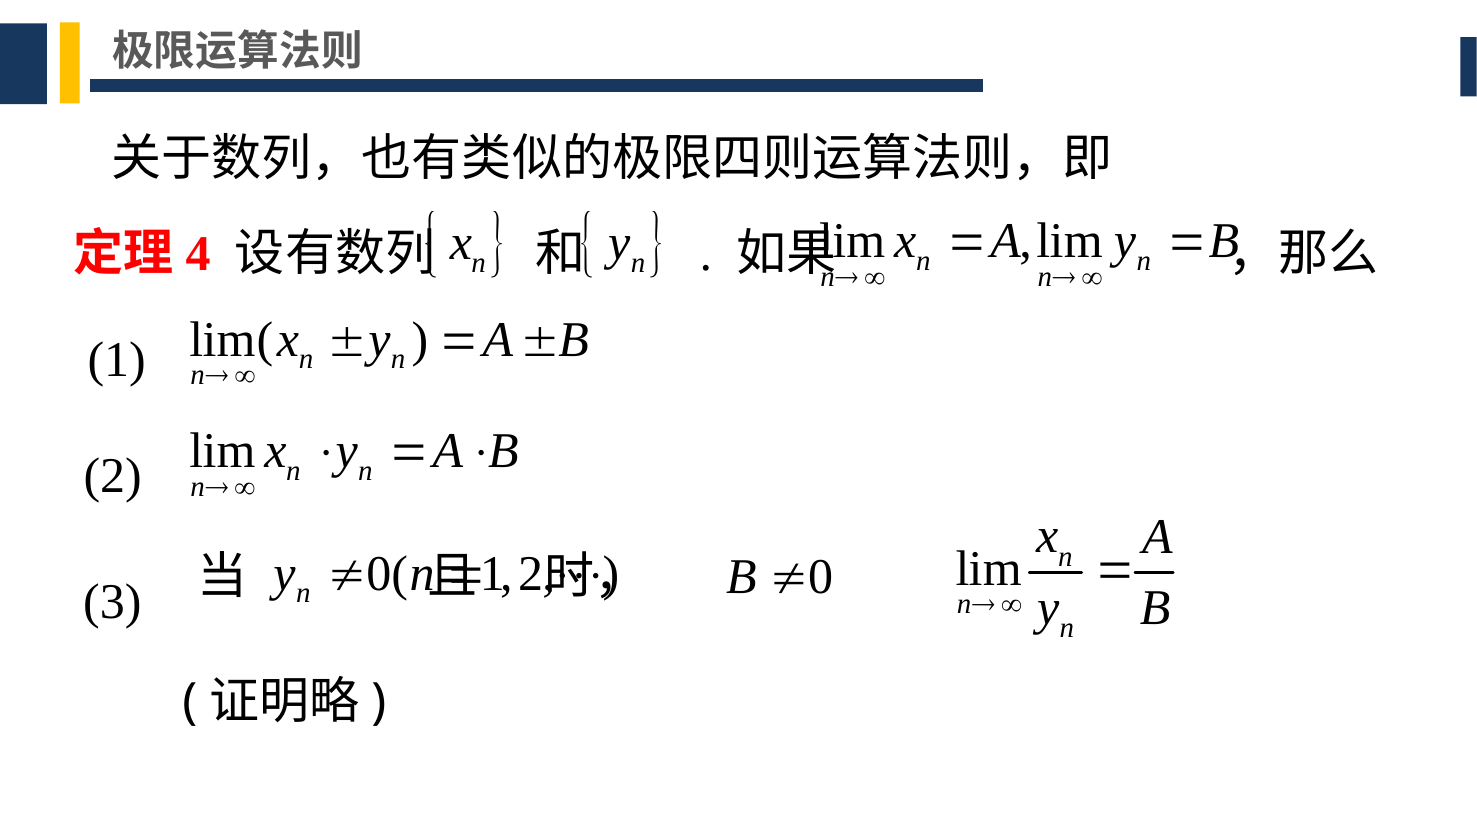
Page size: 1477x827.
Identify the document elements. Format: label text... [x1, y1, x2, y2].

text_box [58, 211, 1448, 293]
text_box [0, 1, 1477, 75]
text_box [72, 301, 594, 392]
text_box 极限运算法则 [112, 23, 691, 74]
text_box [68, 375, 523, 500]
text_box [68, 500, 1179, 644]
text_box 关于数列，也有类似的极限四则运算法则，即 [97, 118, 1353, 193]
text_box (证明略) [167, 661, 425, 737]
